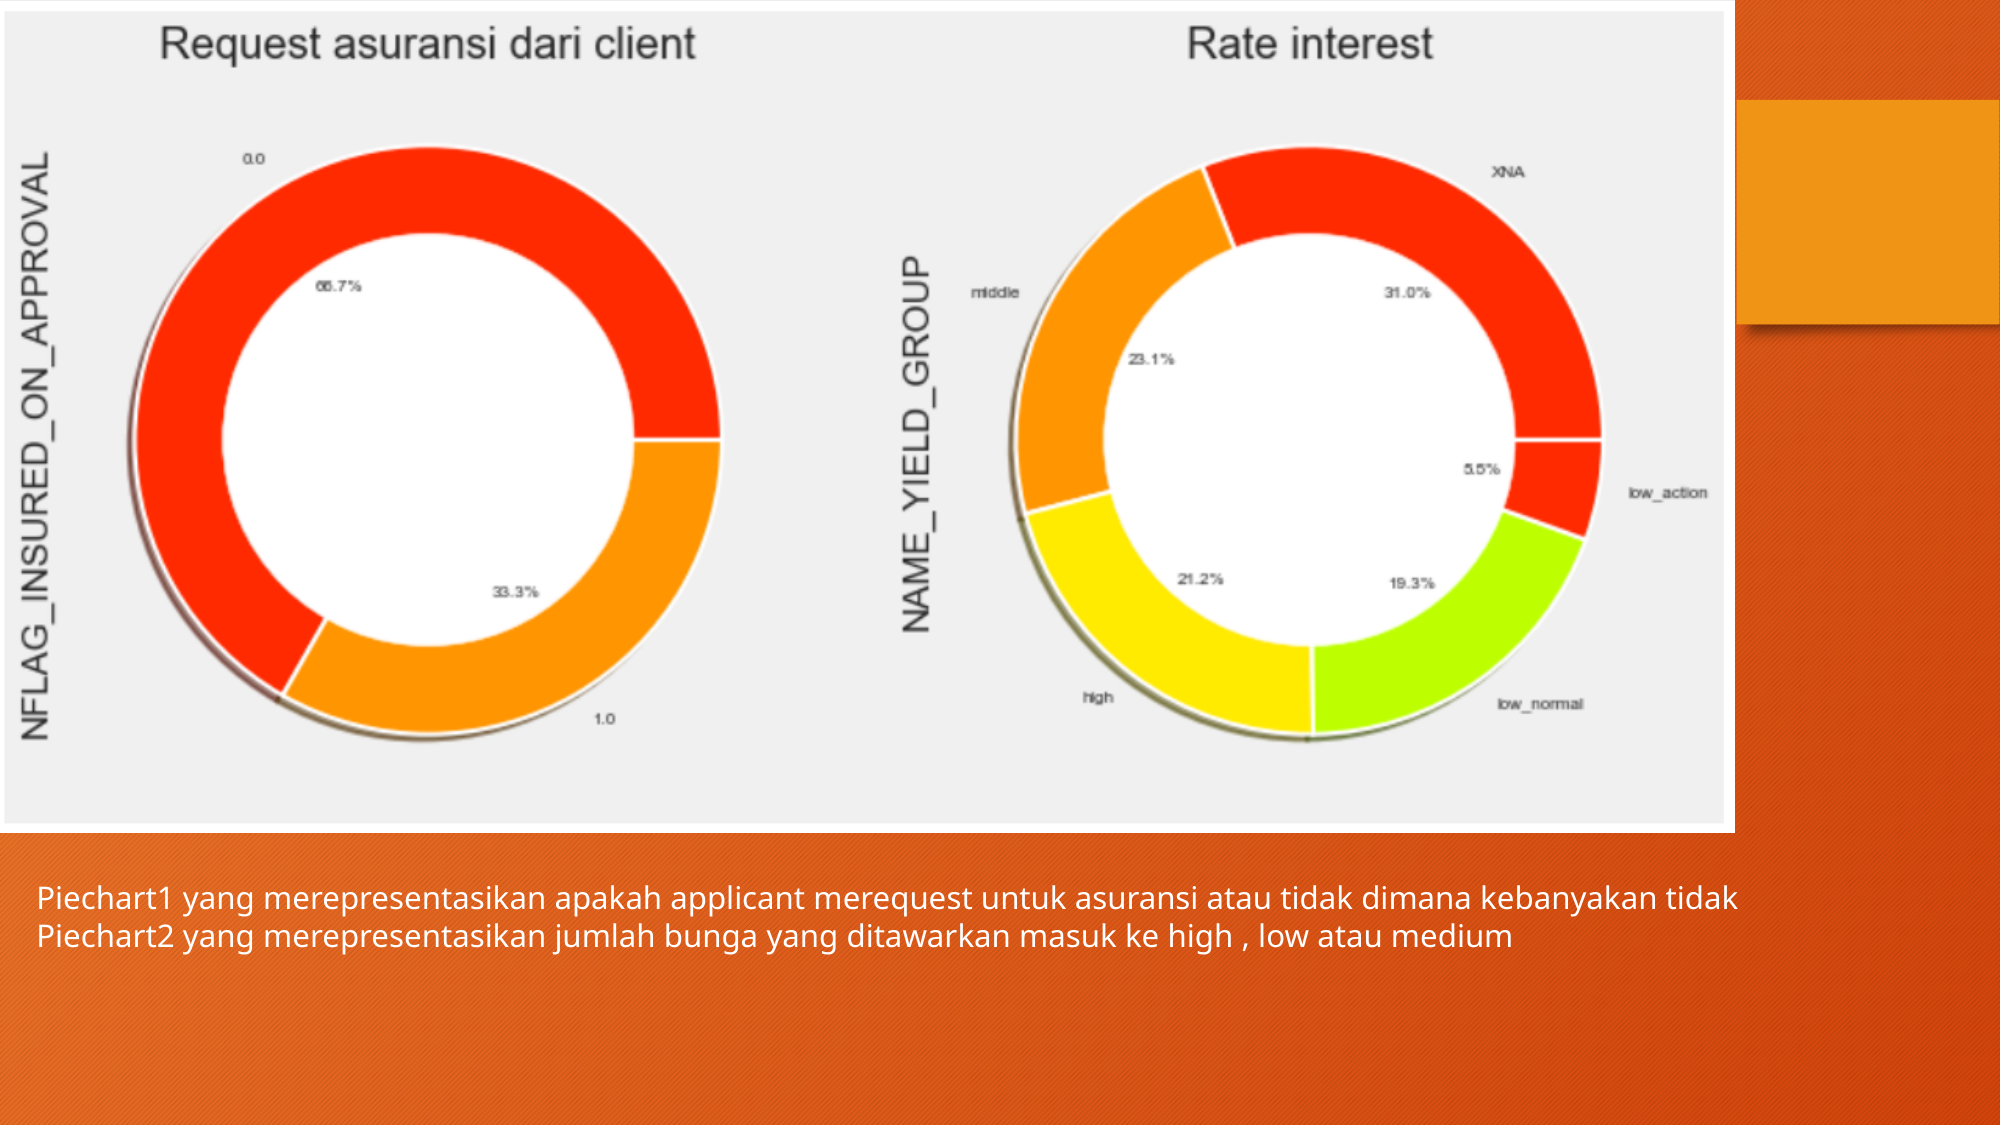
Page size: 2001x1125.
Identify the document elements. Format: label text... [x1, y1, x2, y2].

text_box Piechart1 yang merepresentasikan apakah applicant merequest untuk asuransi atau tidak dimana kebanyakan tidak Piechart2 yang merepresentasikan jumlah bunga yang ditawarkan masuk ke high , low atau medium [21, 871, 1977, 961]
picture [1736, 325, 2000, 347]
picture [0, 0, 1735, 833]
